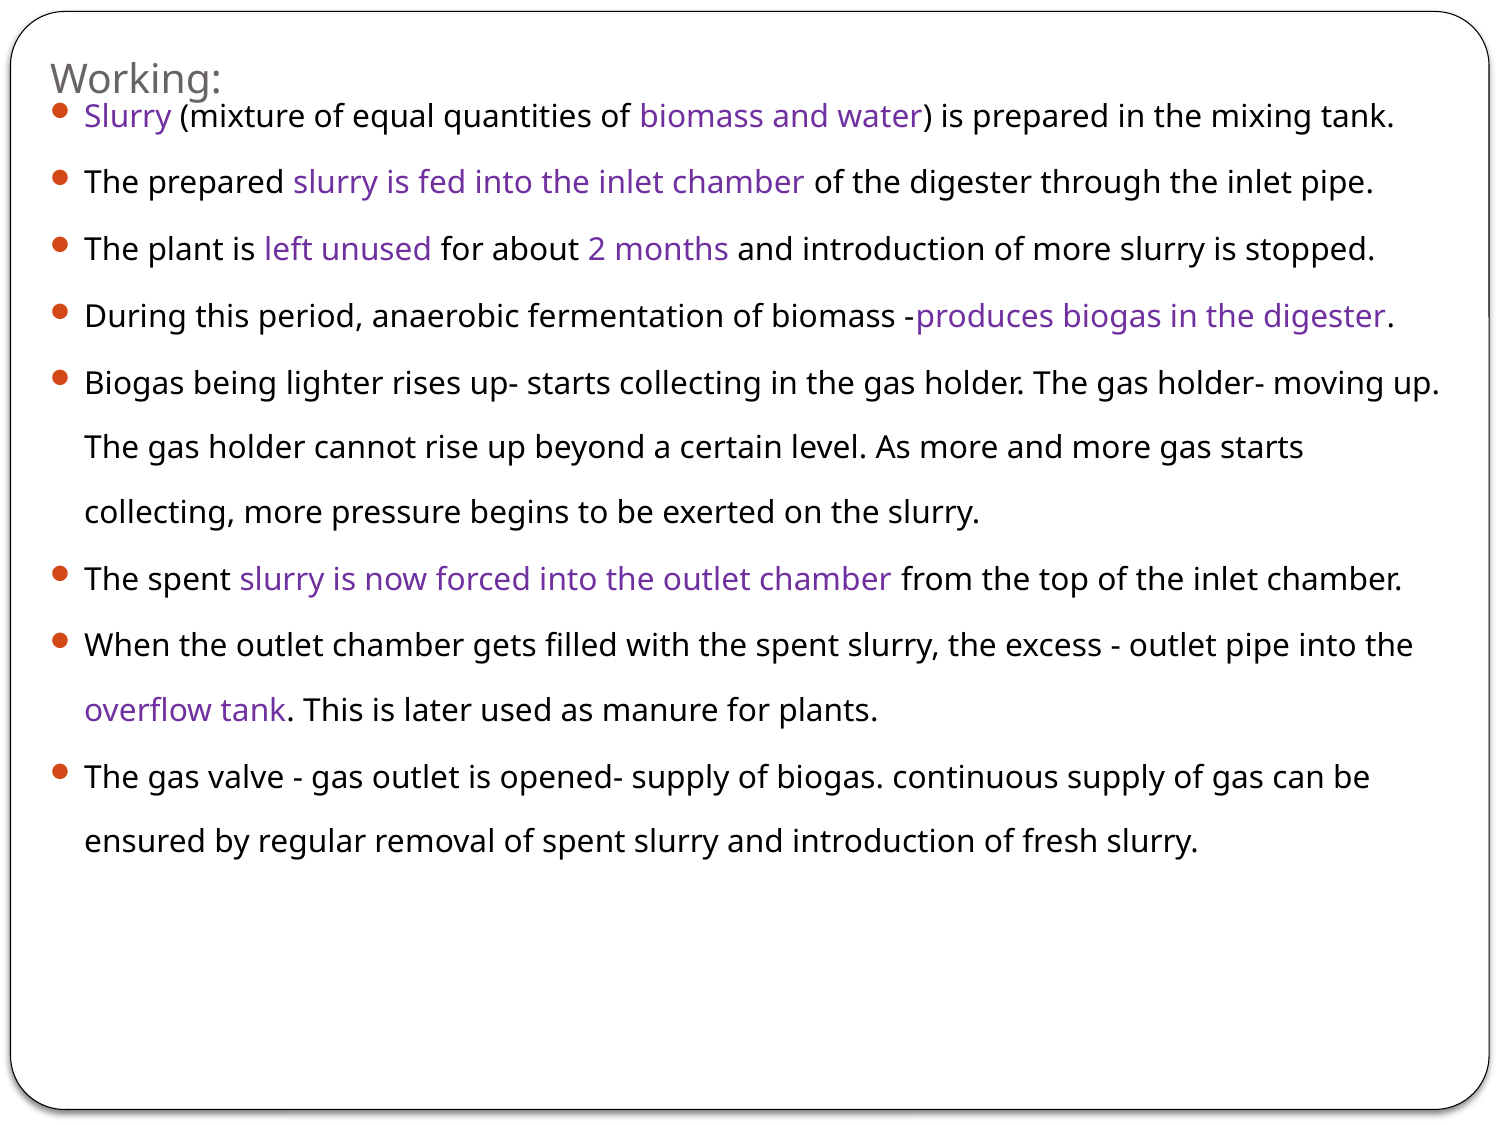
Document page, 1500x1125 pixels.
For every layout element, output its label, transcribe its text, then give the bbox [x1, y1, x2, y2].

list Slurry (mixture of equal quantities of biomass and water) is prepared in the mixing tank. The prepared slurry is fed into the inlet chamber of the digester through the inlet pipe. The plant is left unused for about 2 months and introduction of more slurry is stopped. During this period, anaerobic fermentation of biomass -produces biogas in the digester. Biogas being lighter rises up- starts collecting in the gas holder. The gas holder- moving up. The gas holder cannot rise up beyond a certain level. As more and more gas starts collecting, more pressure begins to be exerted on the slurry. The spent slurry is now forced into the outlet chamber from the top of the inlet chamber. When the outlet chamber gets filled with the spent slurry, the excess - outlet pipe into the overflow tank. This is later used as manure for plants. The gas valve - gas outlet is opened- supply of biogas. continuous supply of gas can be ensured by regular removal of spent slurry and introduction of fresh slurry. [35, 46, 1477, 1125]
